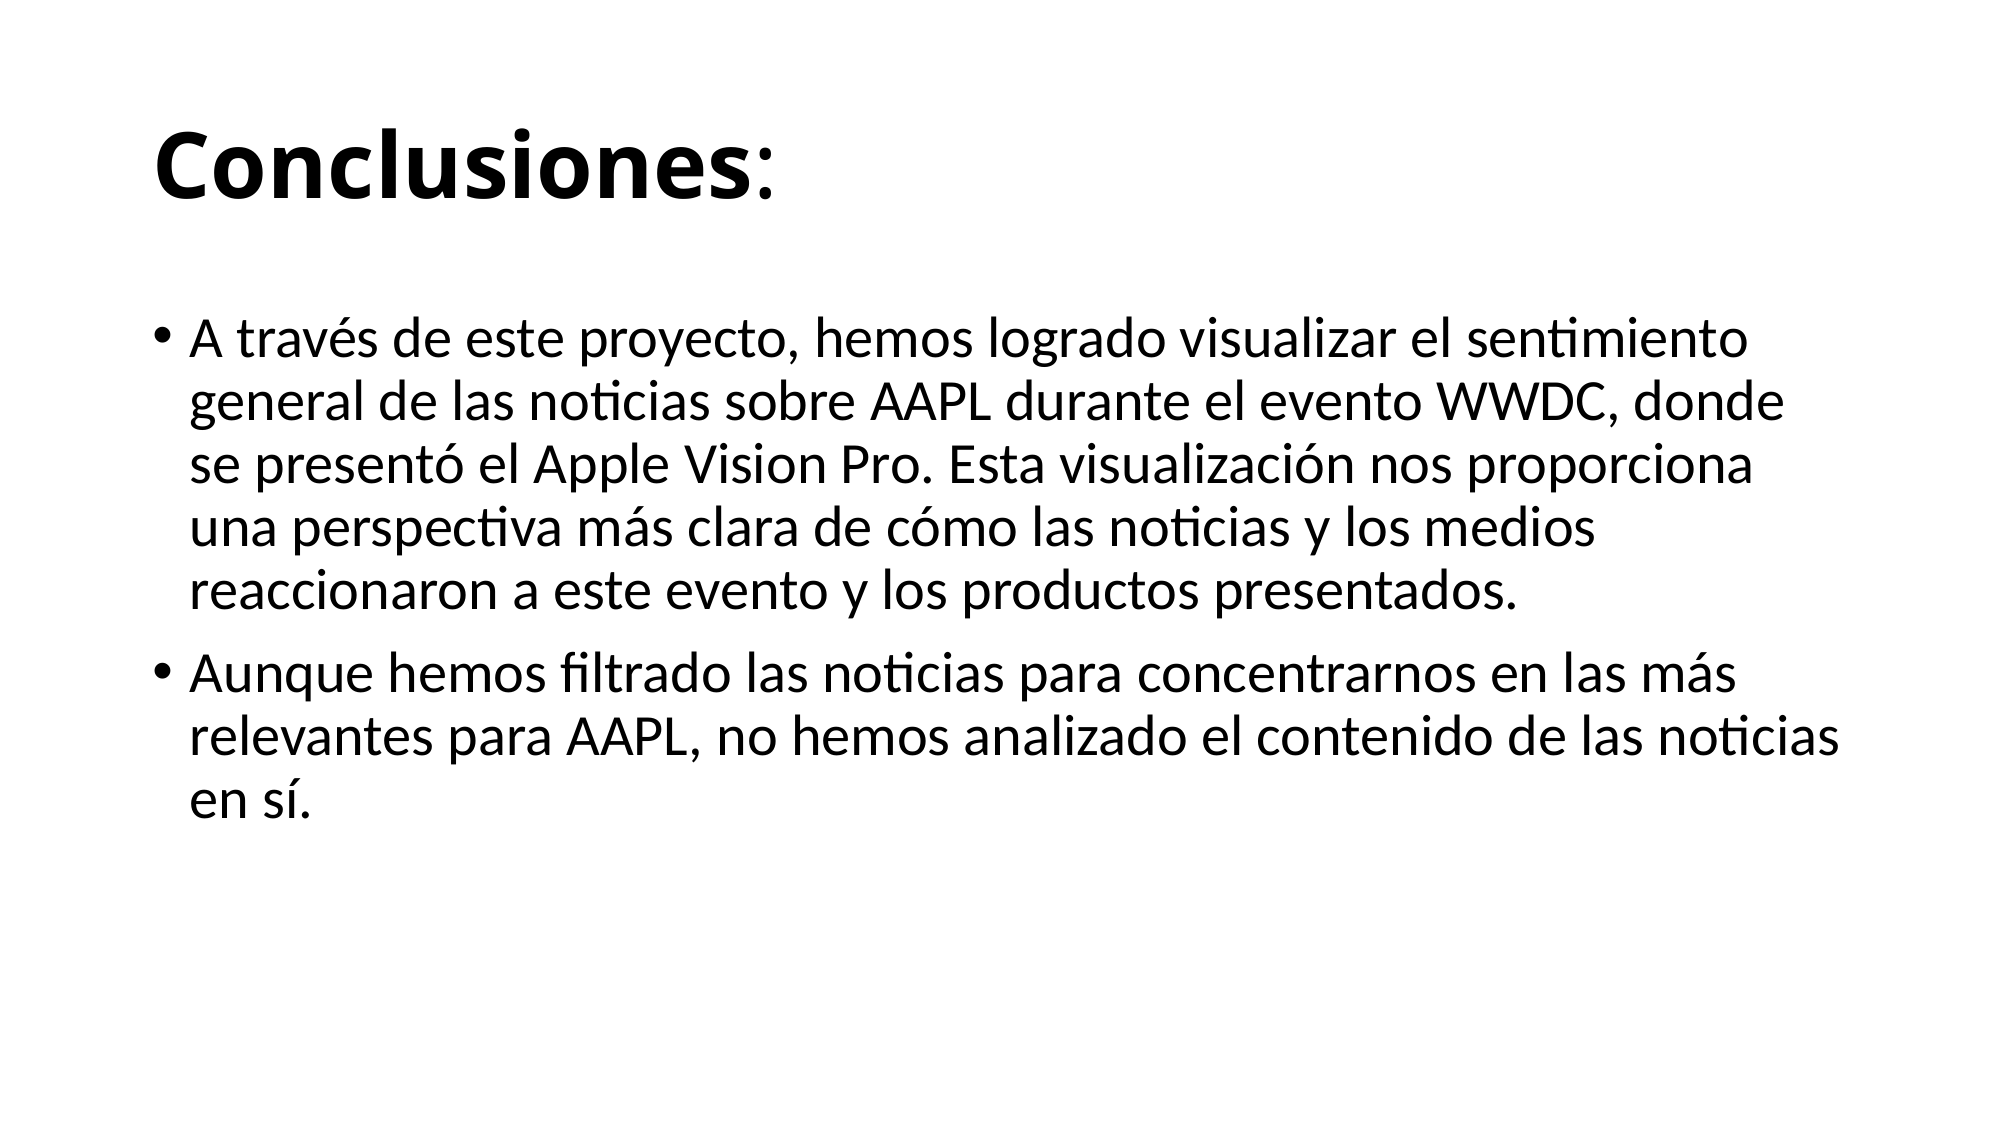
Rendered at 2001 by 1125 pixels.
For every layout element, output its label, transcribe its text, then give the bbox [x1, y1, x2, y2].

list A través de este proyecto, hemos logrado visualizar el sentimiento general de las noticias sobre AAPL durante el evento WWDC, donde se presentó el Apple Vision Pro. Esta visualización nos proporciona una perspectiva más clara de cómo las noticias y los medios reaccionaron a este evento y los productos presentados. Aunque hemos filtrado las noticias para concentrarnos en las más relevantes para AAPL, no hemos analizado el contenido de las noticias en sí. [137, 299, 1863, 1014]
title Conclusiones: [137, 59, 1863, 278]
